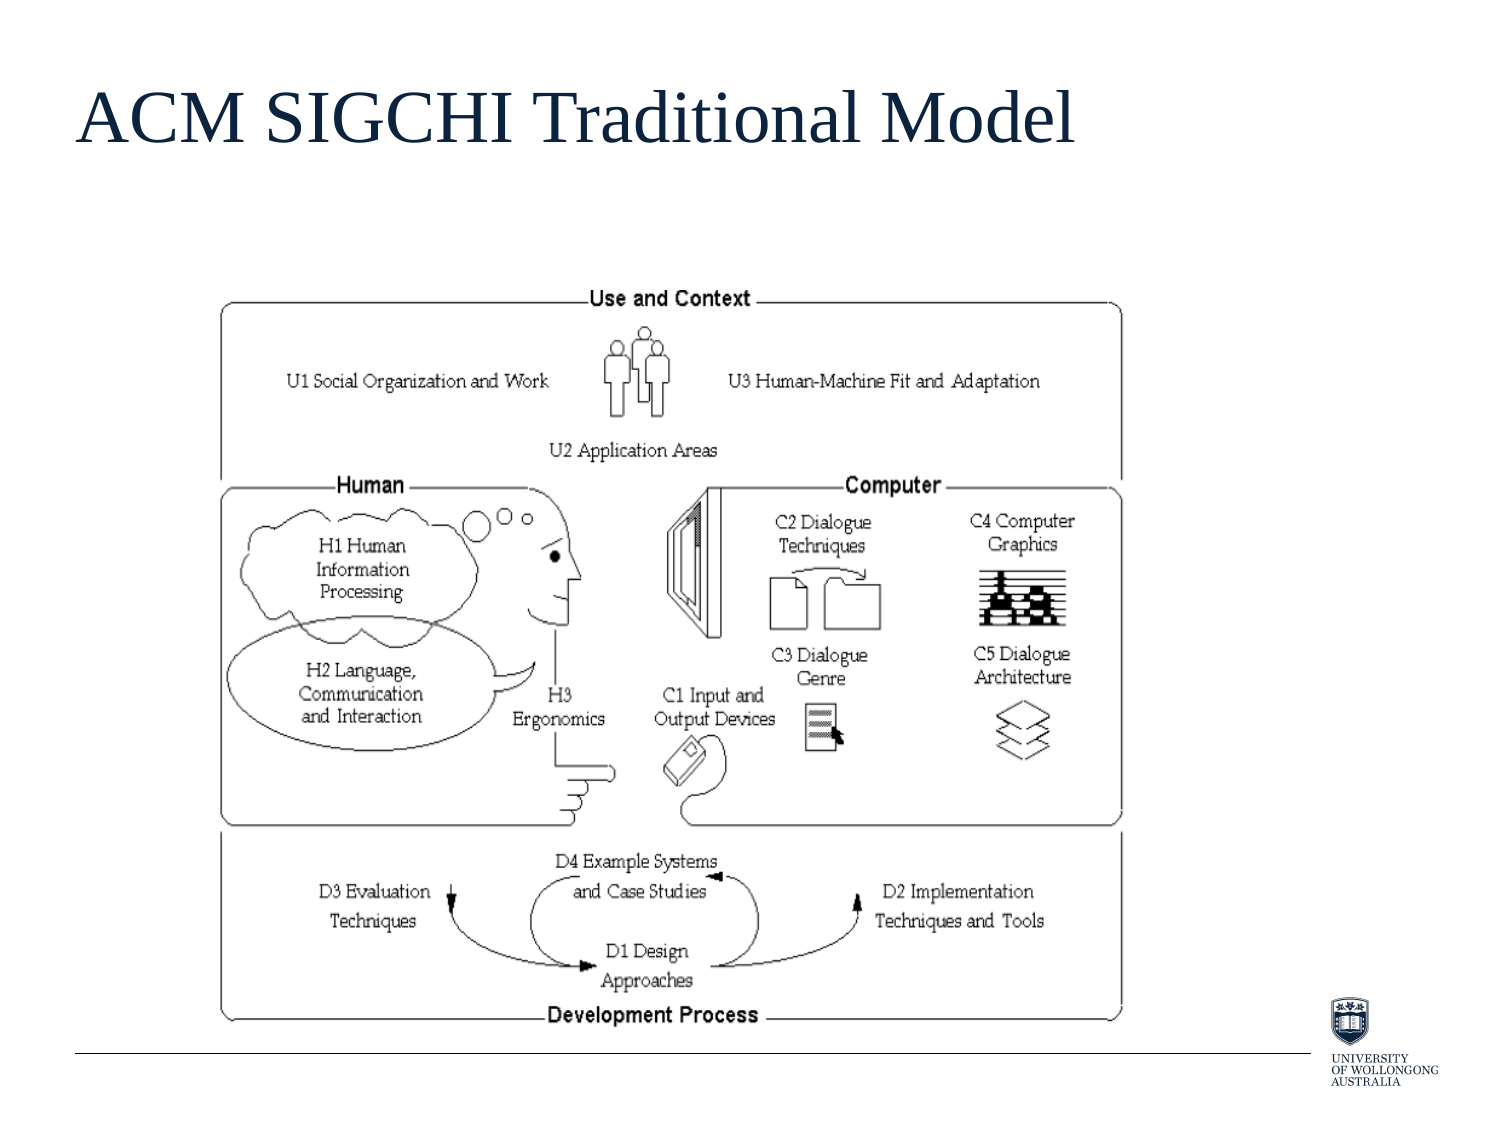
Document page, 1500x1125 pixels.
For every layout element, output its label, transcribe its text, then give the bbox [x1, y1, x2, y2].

title ACM SIGCHI Traditional Model [75, 67, 1270, 207]
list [74, 290, 1270, 1028]
